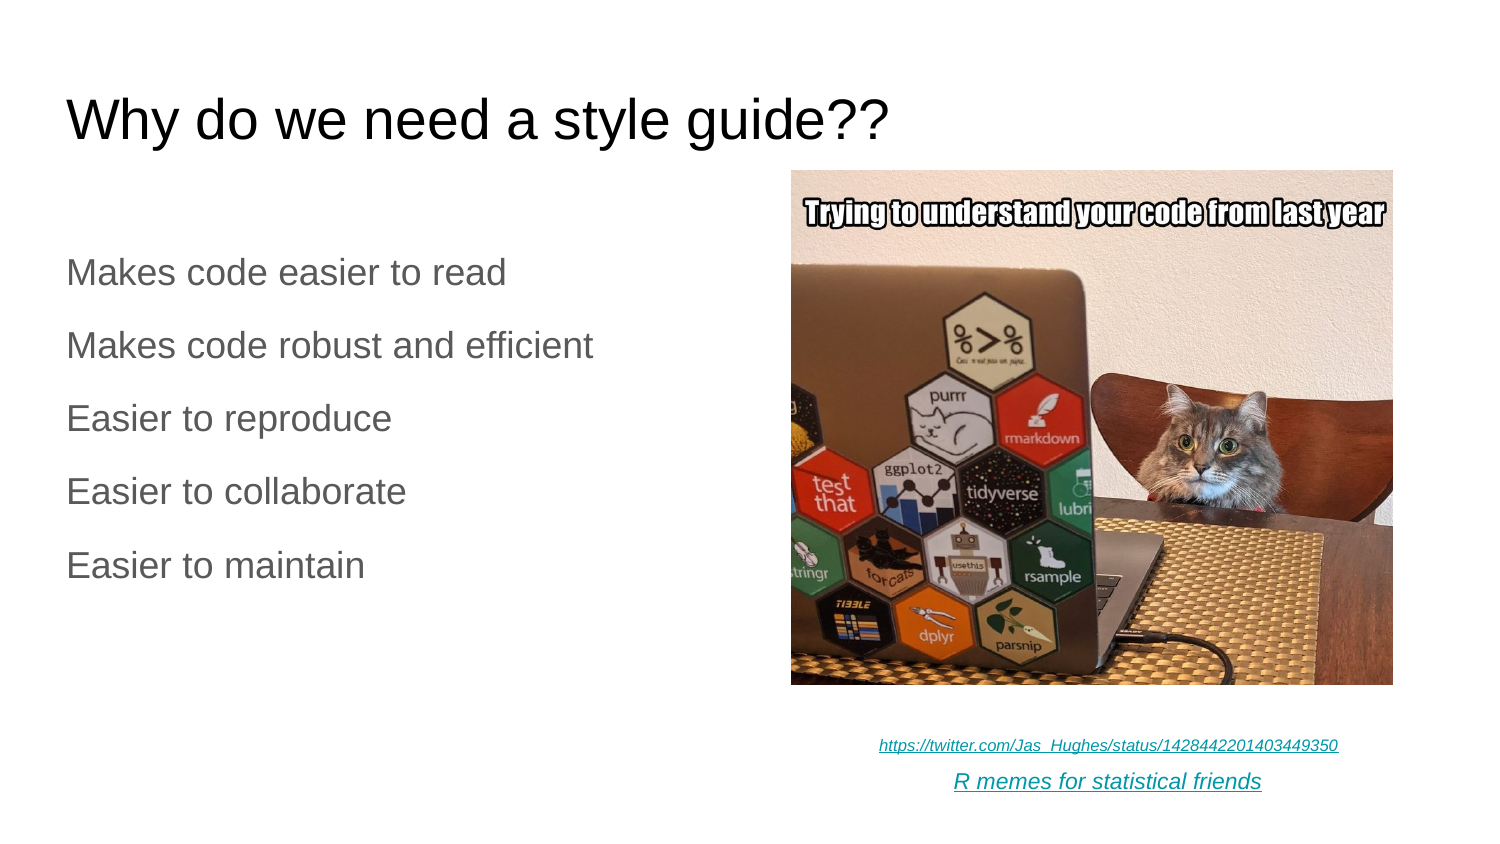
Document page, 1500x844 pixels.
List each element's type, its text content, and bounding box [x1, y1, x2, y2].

text_box https://twitter.com/Jas_Hughes/status/1428442201403449350 [864, 724, 1401, 765]
title Why do we need a style guide?? [51, 72, 1449, 167]
picture [791, 170, 1393, 686]
list Makes code easier to read Makes code robust and efficient Easier to reproduce Easier to collaborate Easier to maintain [51, 189, 1449, 750]
text_box R memes for statistical friends [938, 753, 1500, 809]
